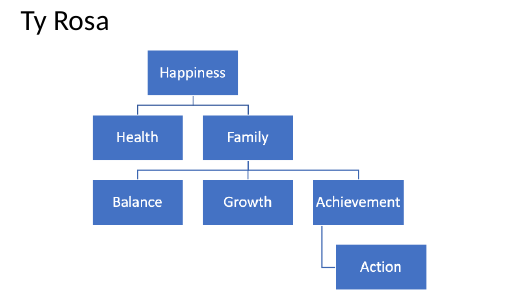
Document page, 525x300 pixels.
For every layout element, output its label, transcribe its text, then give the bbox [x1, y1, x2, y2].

title Ty Rosa [5, 5, 453, 37]
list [85, 40, 429, 294]
